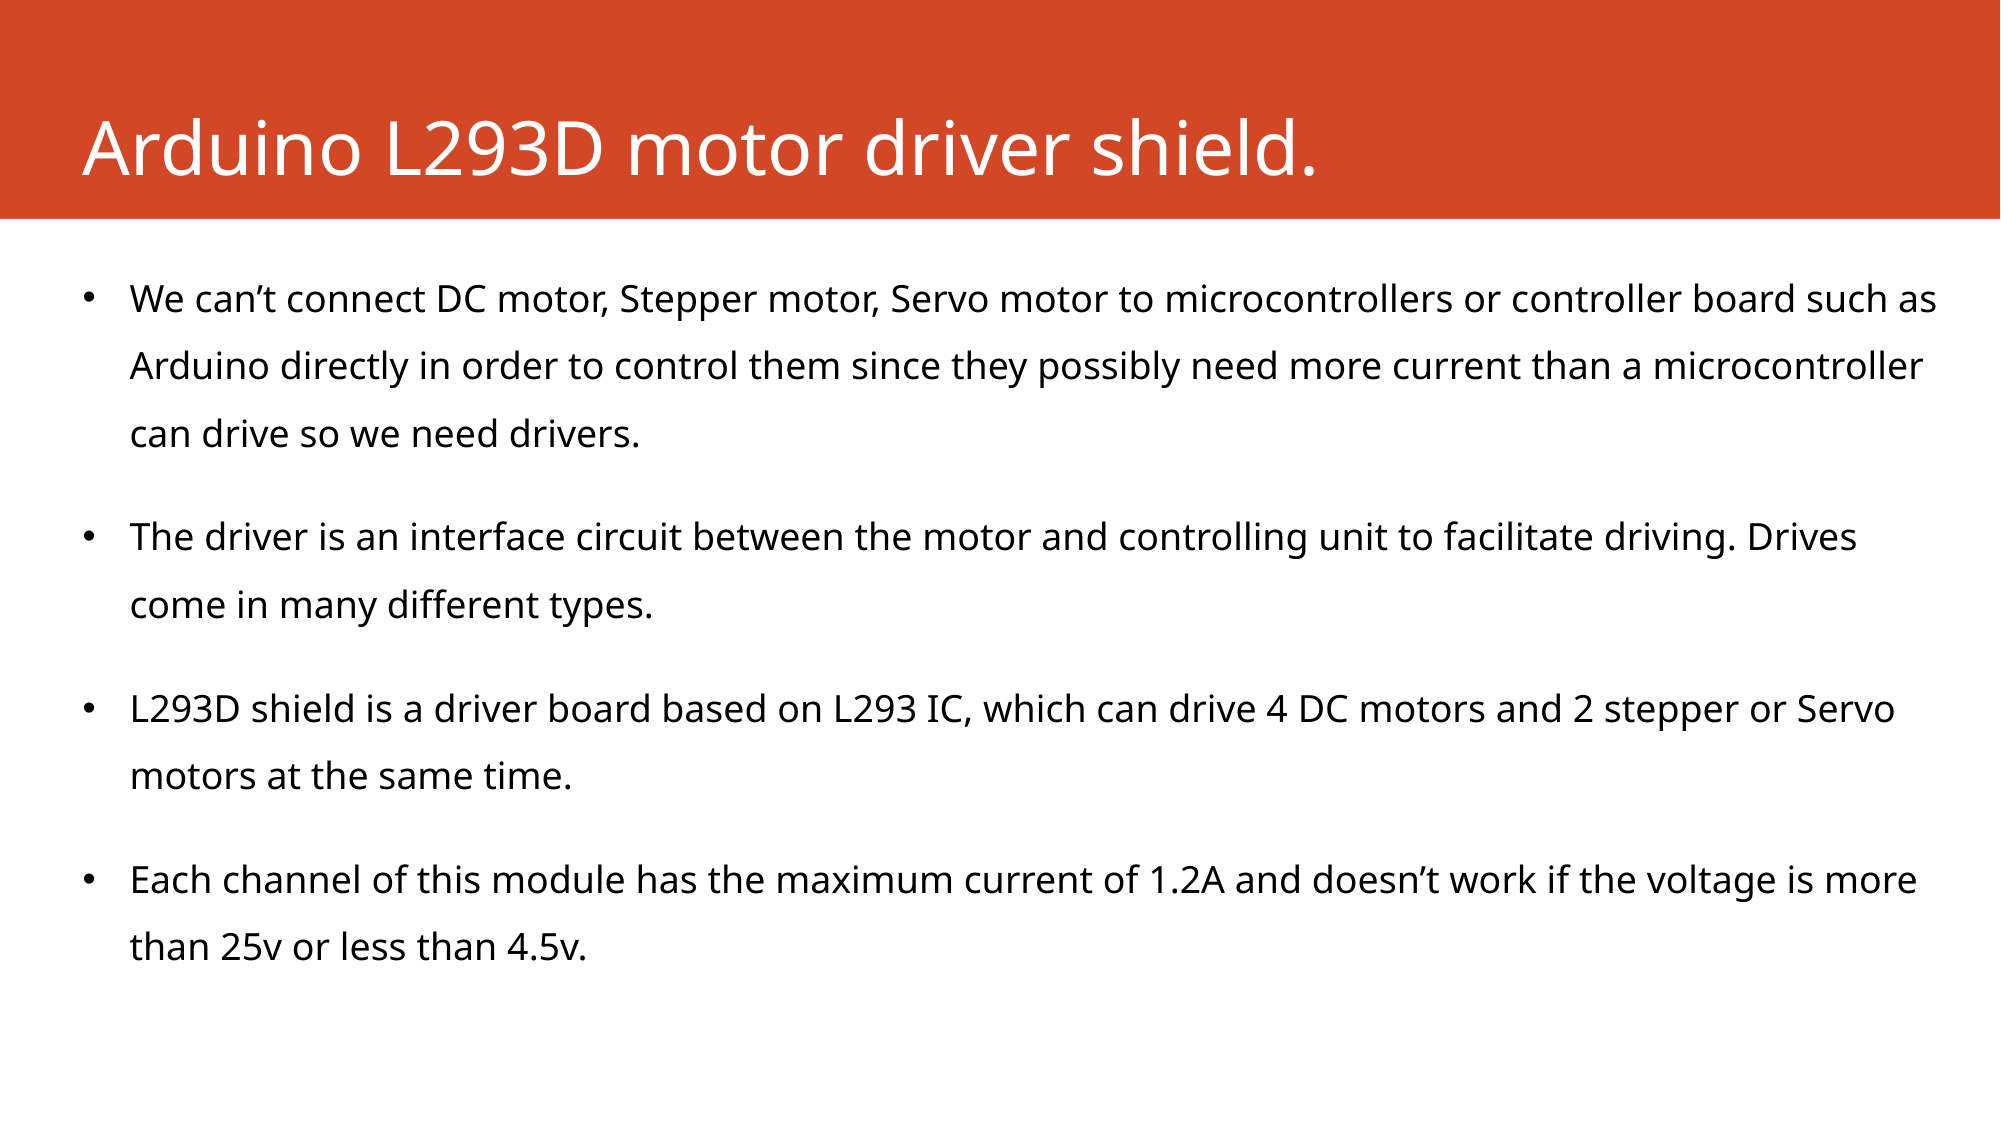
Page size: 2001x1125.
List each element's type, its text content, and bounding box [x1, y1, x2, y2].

list We can’t connect DC motor, Stepper motor, Servo motor to microcontrollers or controller board such as Arduino directly in order to control them since they possibly need more current than a microcontroller can drive so we need drivers. The driver is an interface circuit between the motor and controlling unit to facilitate driving. Drives come in many different types. L293D shield is a driver board based on L293 IC, which can drive 4 DC motors and 2 stepper or Servo motors at the same time. Each channel of this module has the maximum current of 1.2A and doesn’t work if the voltage is more than 25v or less than 4.5v. [67, 244, 1969, 959]
title Arduino L293D motor driver shield. [67, 0, 1831, 199]
